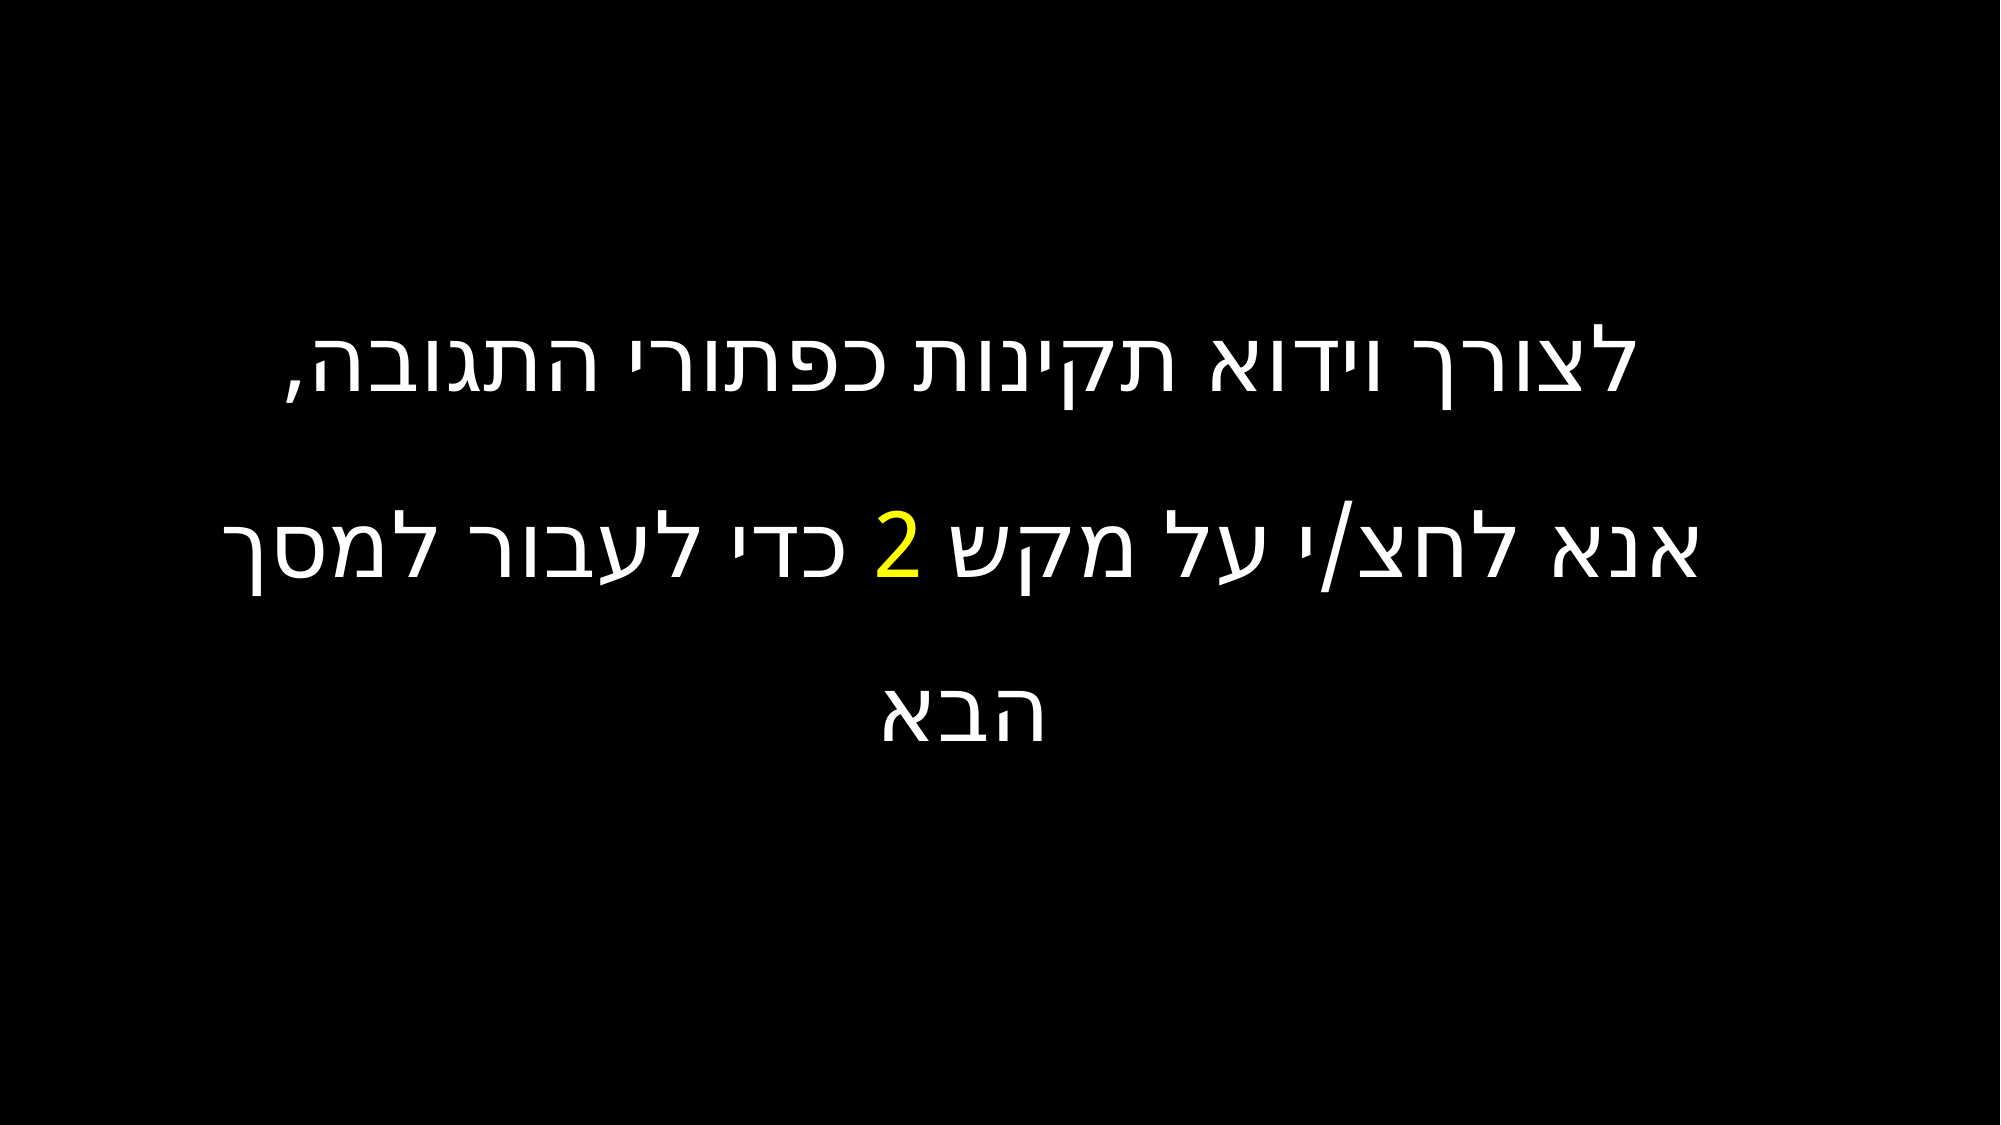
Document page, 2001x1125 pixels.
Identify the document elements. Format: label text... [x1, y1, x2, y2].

subtitle לצורך וידוא תקינות כפתורי התגובה, אנא לחצ/י על מקש 2 כדי לעבור למסך הבא [153, 106, 1774, 873]
